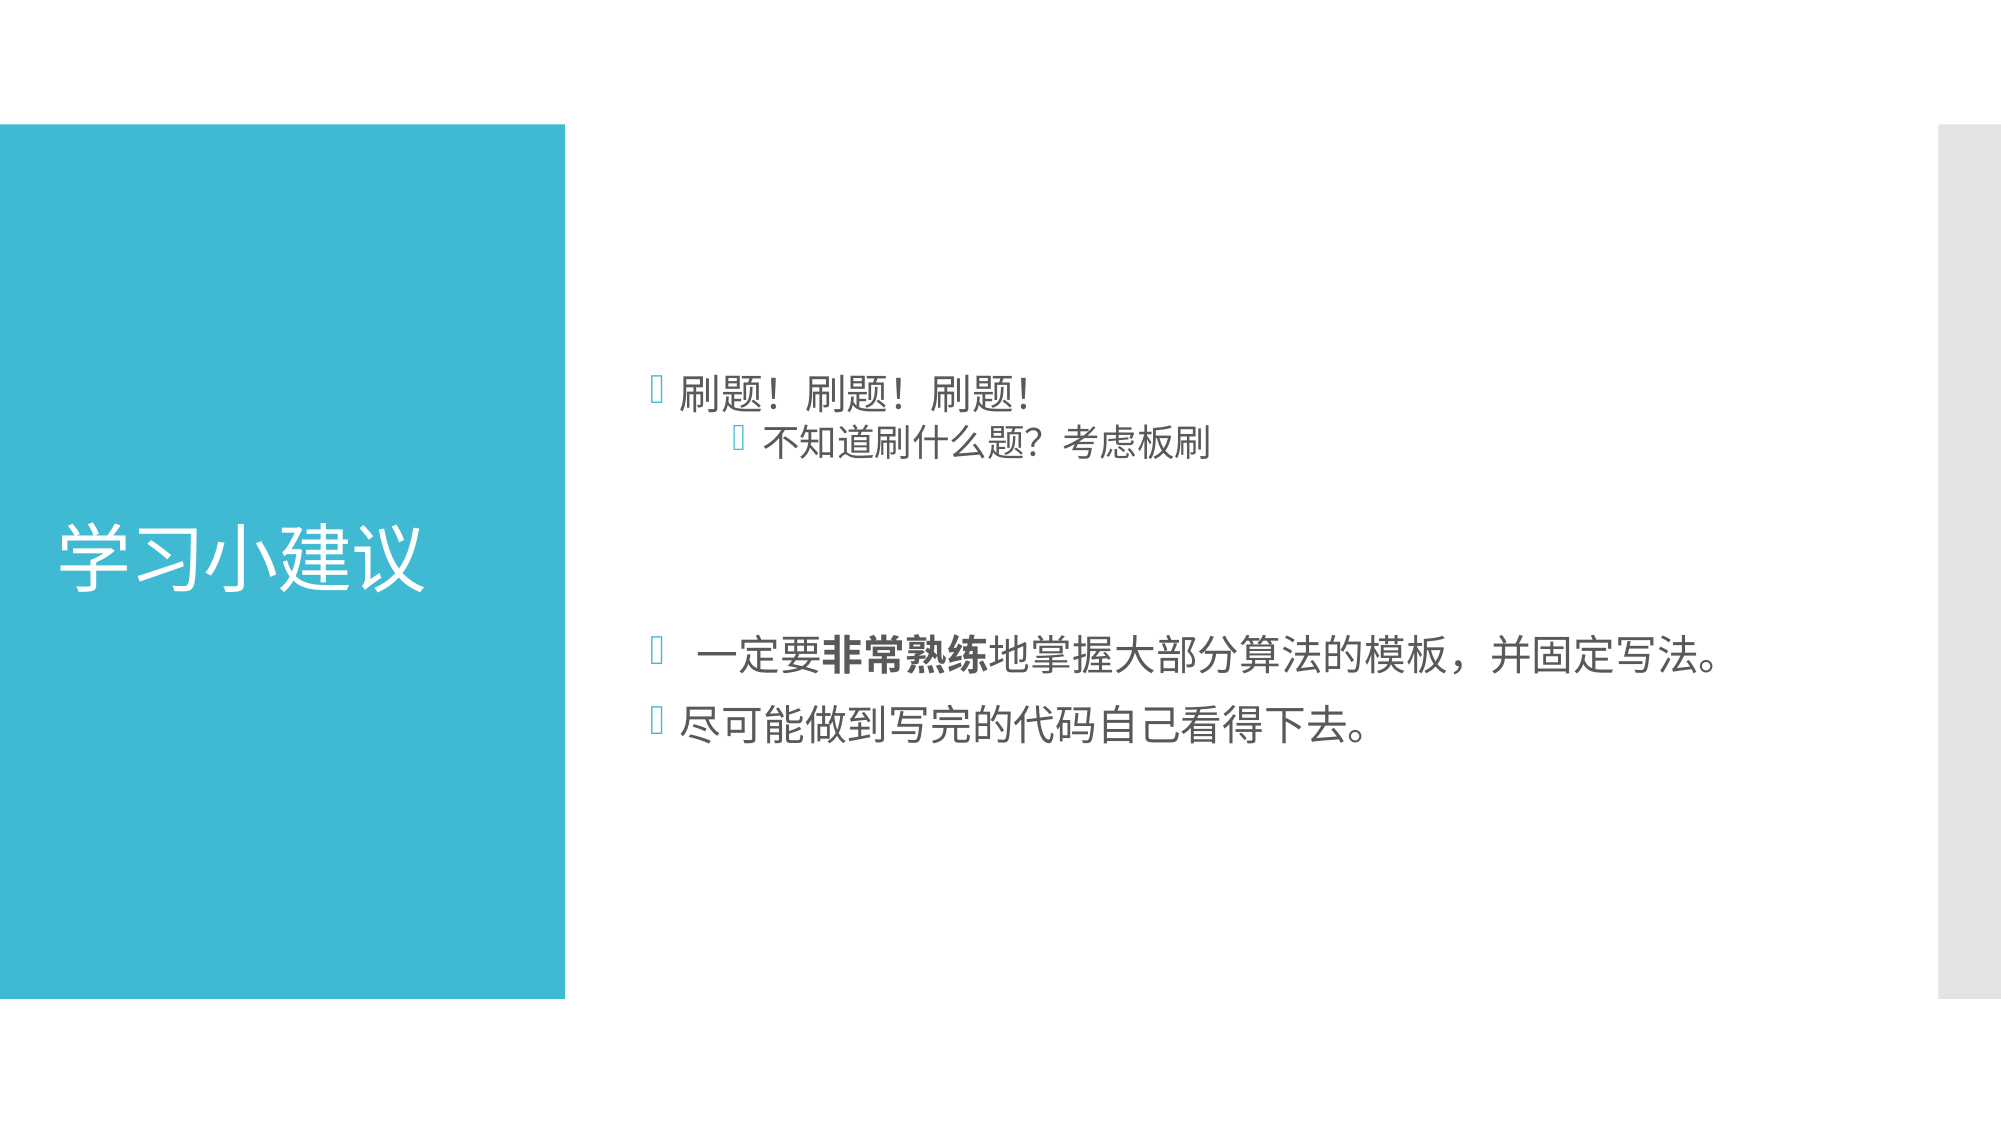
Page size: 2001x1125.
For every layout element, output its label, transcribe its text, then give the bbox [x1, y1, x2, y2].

list 刷题！刷题！刷题！ 不知道刷什么题？考虑板刷 一定要非常熟练地掌握大部分算法的模板，并固定写法。 尽可能做到写完的代码自己看得下去。 [634, 141, 1835, 982]
title 学习小建议 [41, 184, 525, 940]
